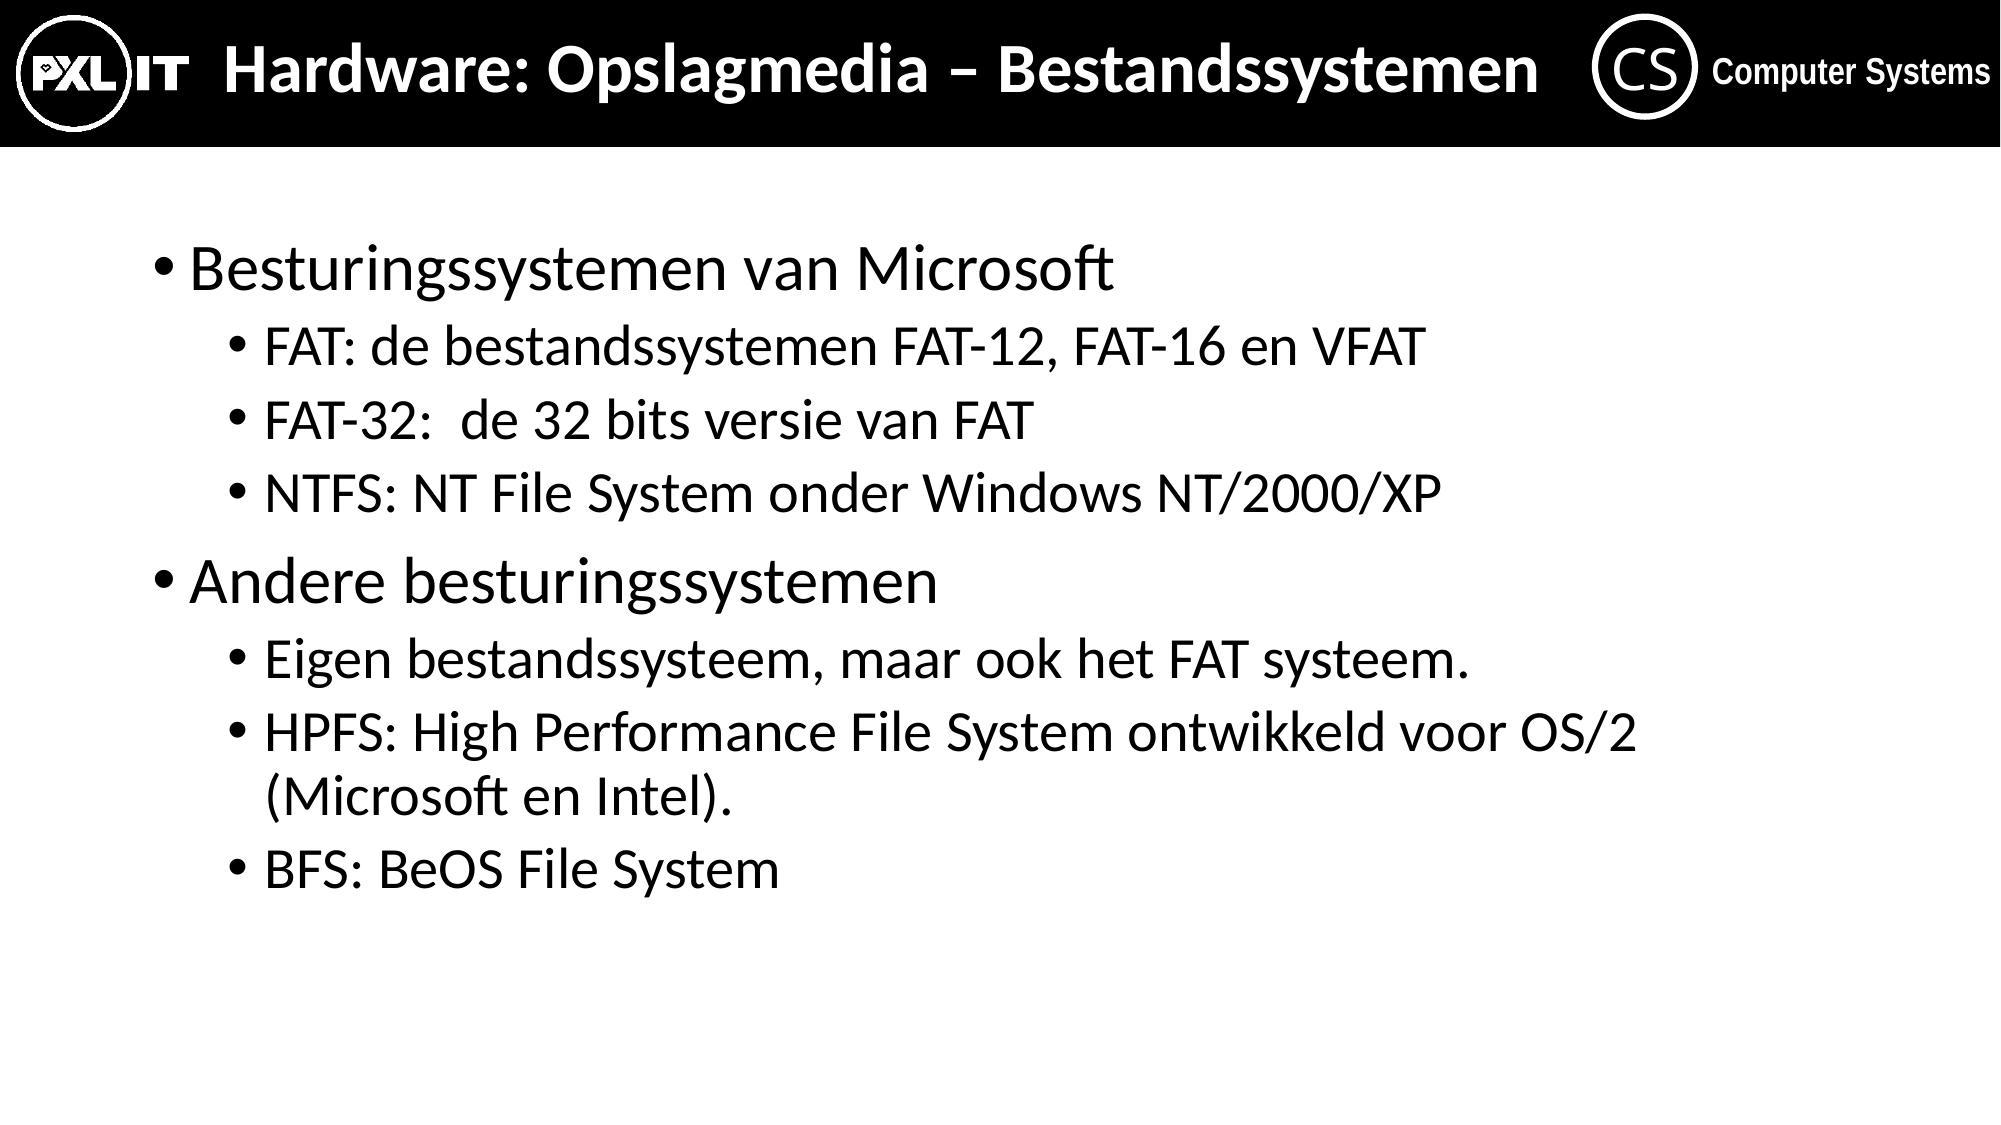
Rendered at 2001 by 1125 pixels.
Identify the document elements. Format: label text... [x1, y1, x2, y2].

list Besturingssystemen van Microsoft FAT: de bestandssystemen FAT-12, FAT-16 en VFAT FAT-32: de 32 bits versie van FAT NTFS: NT File System onder Windows NT/2000/XP Andere besturingssystemen Eigen bestandssysteem, maar ook het FAT systeem. HPFS: High Performance File System ontwikkeld voor OS/2 (Microsoft en Intel). BFS: BeOS File System [137, 225, 1863, 1014]
picture [10, 9, 199, 137]
title Hardware: Opslagmedia – Bestandssystemen [208, 19, 1596, 121]
